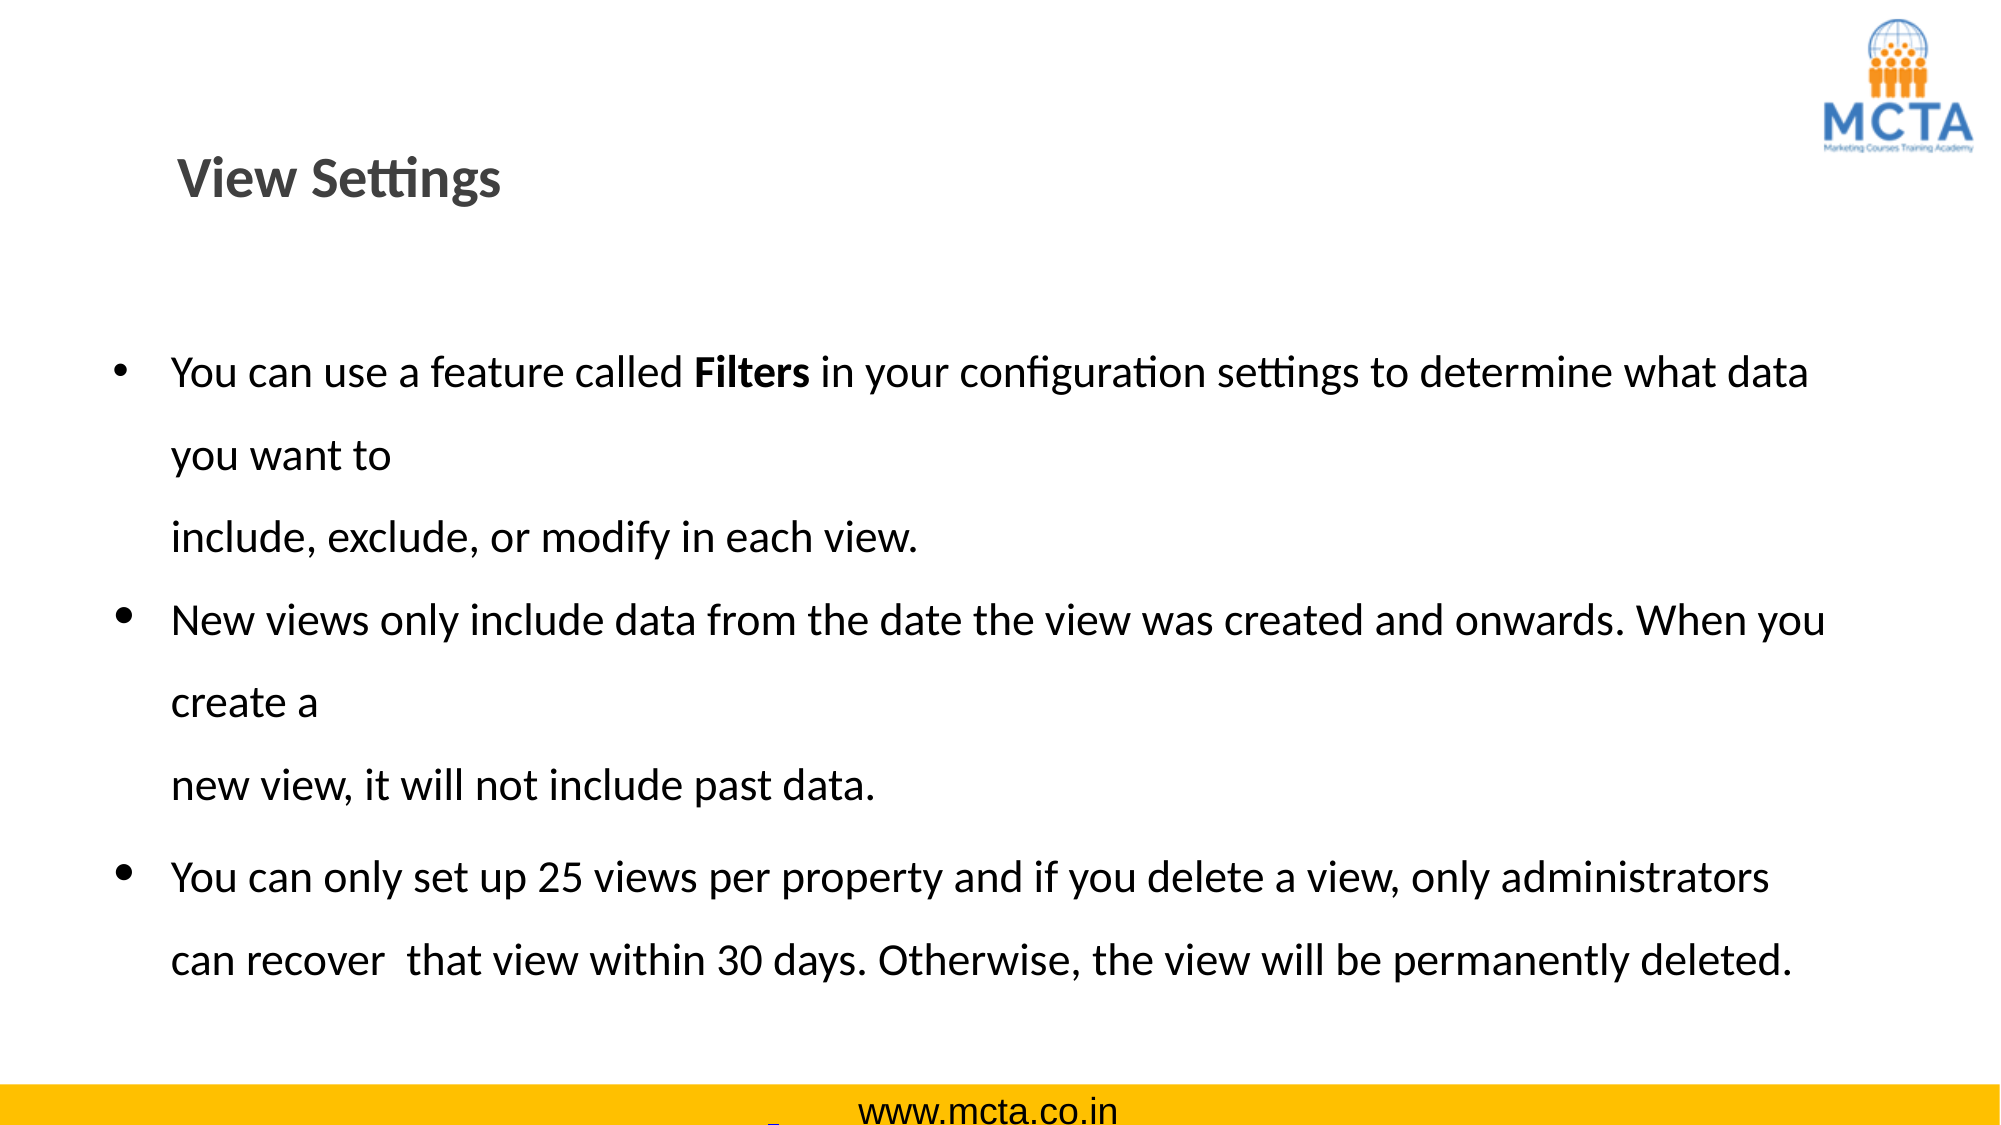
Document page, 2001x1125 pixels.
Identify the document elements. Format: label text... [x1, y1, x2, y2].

picture [1821, 16, 1979, 155]
text_box [766, 1083, 1178, 1122]
title View Settings [174, 137, 506, 212]
text_box You can use a feature called Filters in your configuration settings to determine what data you want to include, exclude, or modify in each view. New views only include data from the date the view was created and onwards. When you create a new view, it will not include past data. You can only set up 25 views per property and if you delete a view, only administrators can recover that view within 30 days. Otherwise, the view will be permanently deleted. [112, 312, 1881, 771]
